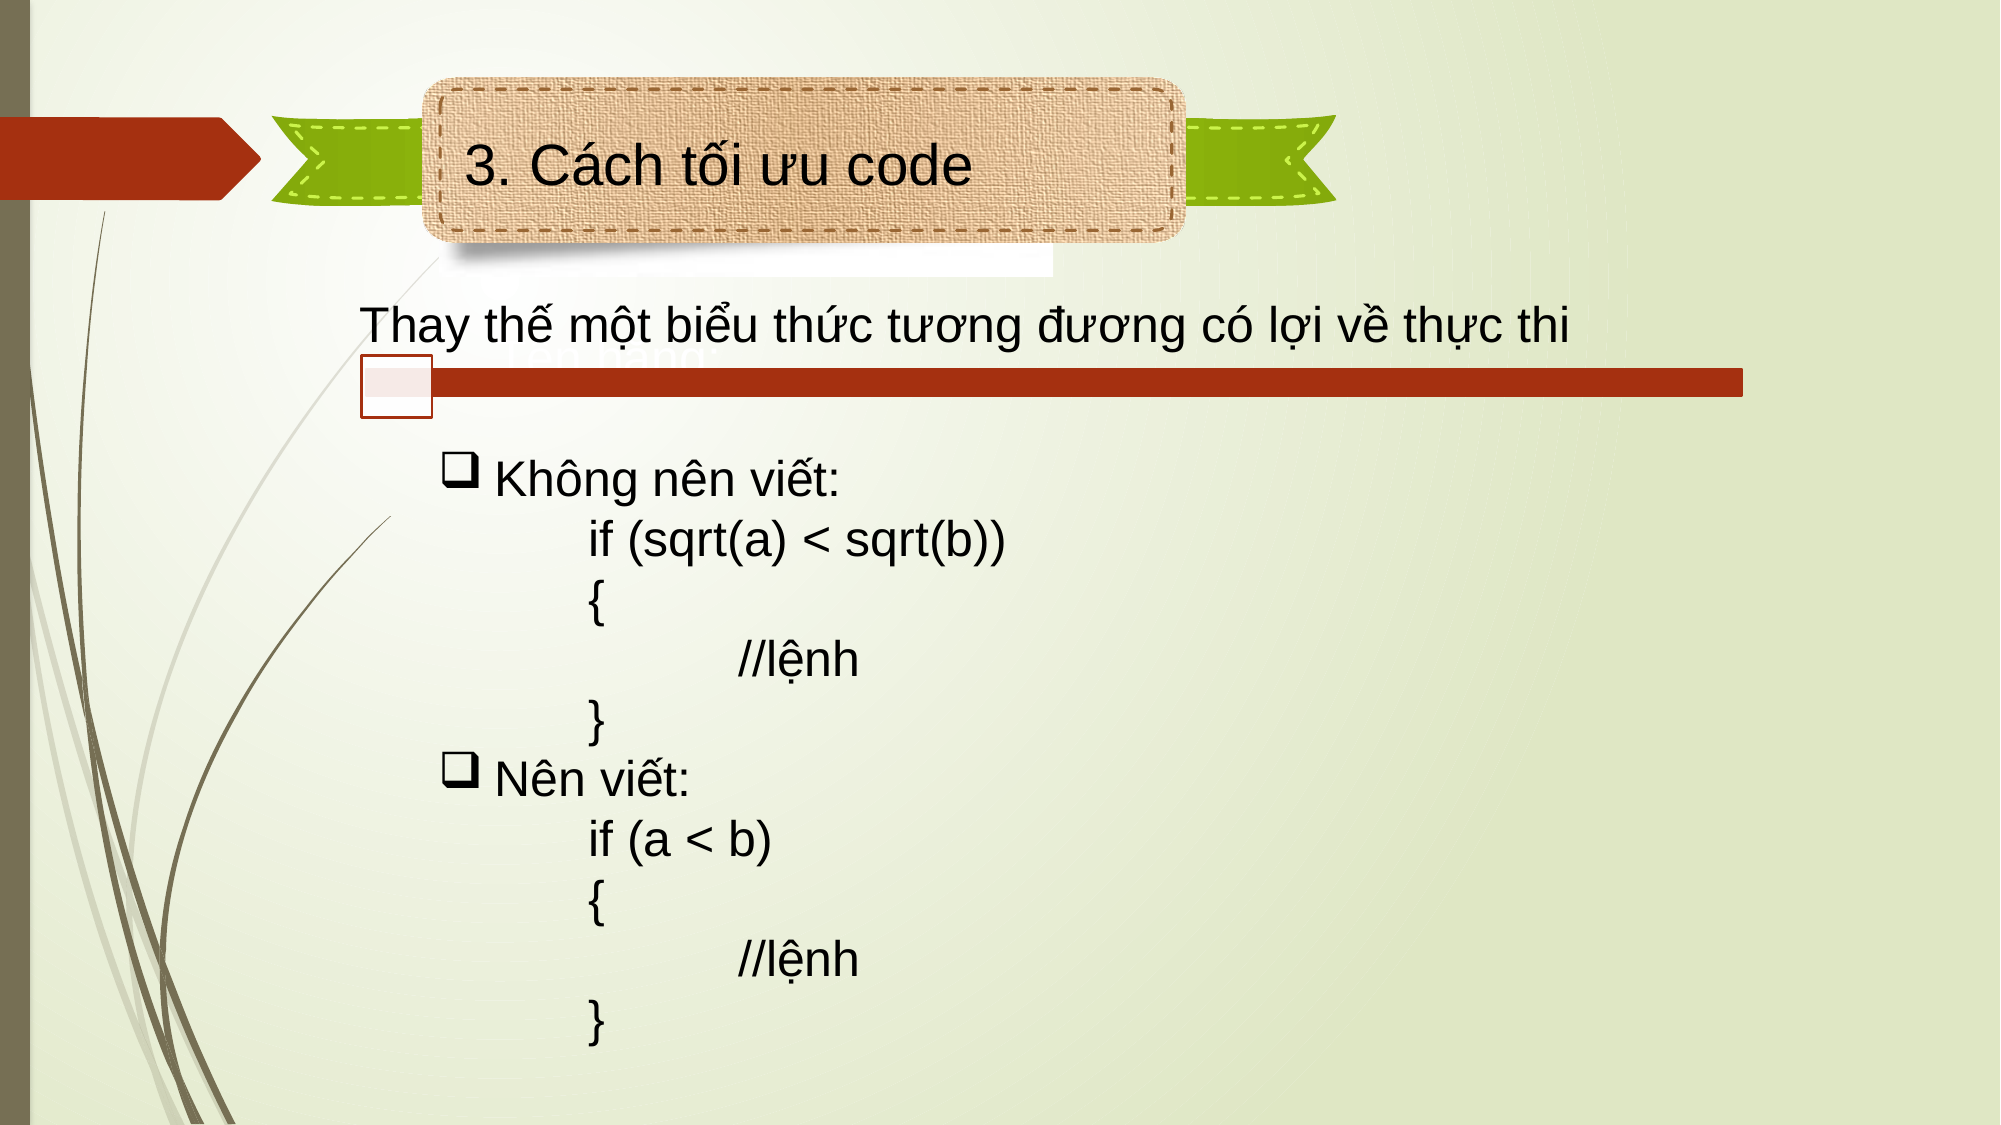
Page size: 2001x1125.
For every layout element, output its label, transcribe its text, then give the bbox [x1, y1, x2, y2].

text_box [271, 76, 1338, 278]
text_box Không nên viết: if (sqrt(a) < sqrt(b)) { //lệnh } Nên viết: if (a < b) { //lệnh } [423, 569, 1837, 1054]
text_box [351, 216, 1857, 561]
